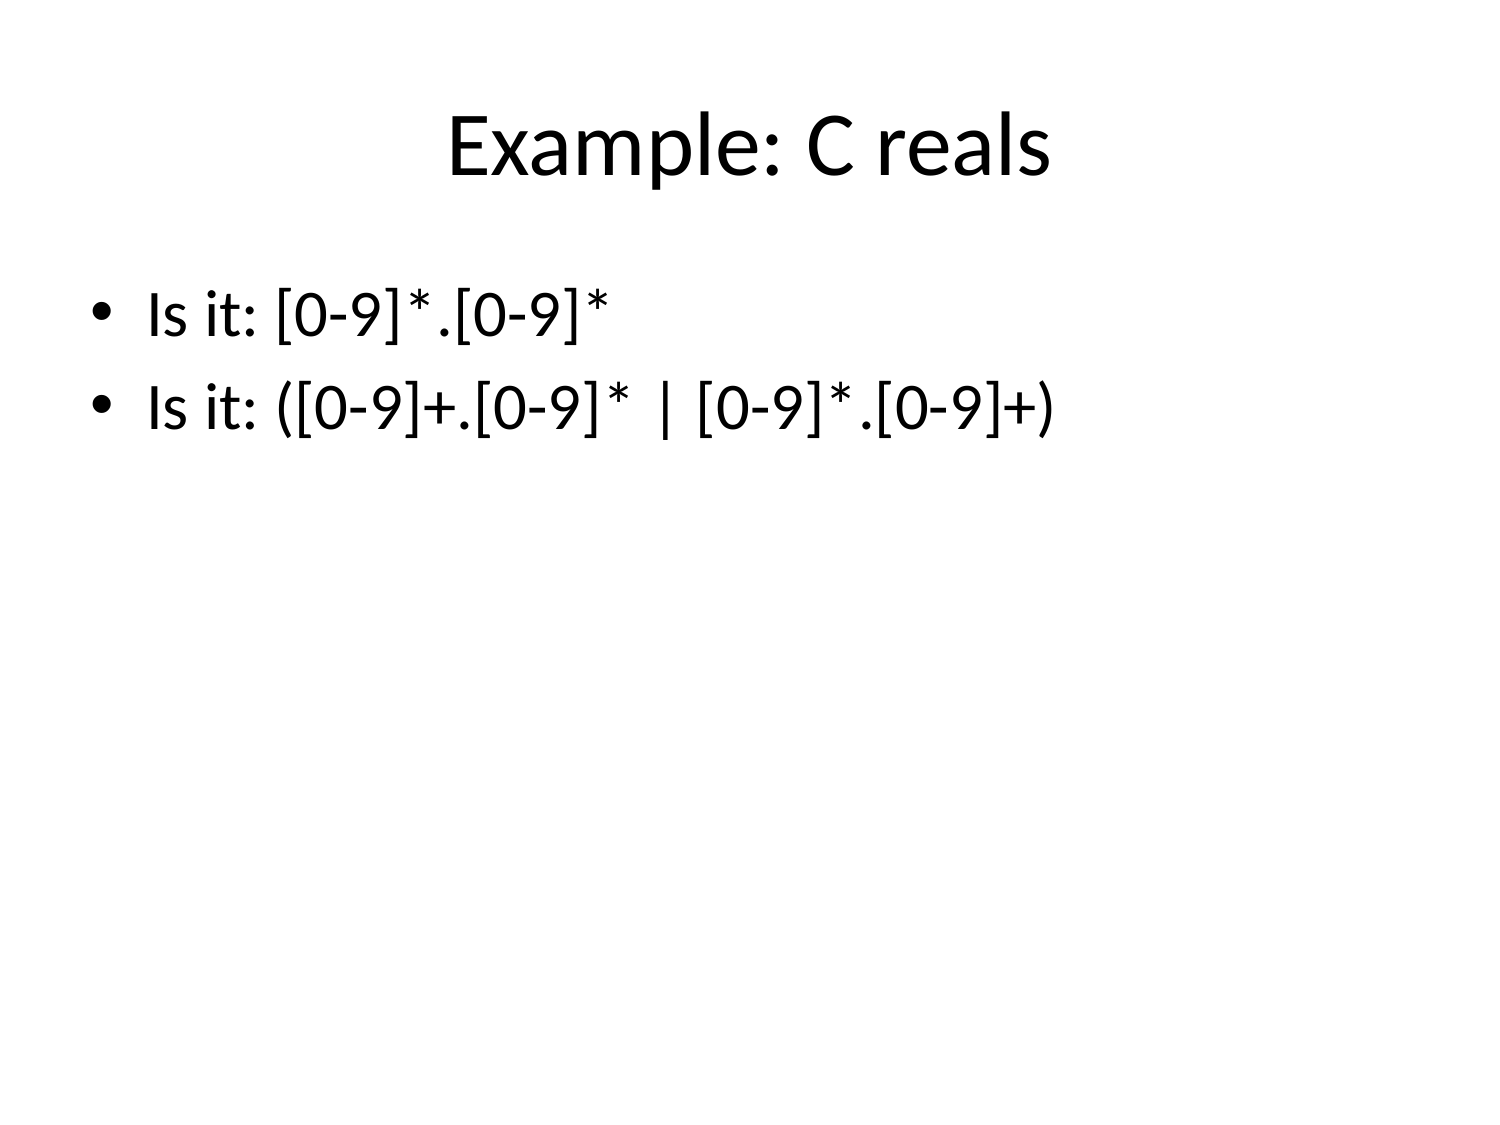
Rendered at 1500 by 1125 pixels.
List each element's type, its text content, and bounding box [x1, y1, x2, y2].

list Is it: [0-9]*.[0-9]* Is it: ([0-9]+.[0-9]* | [0-9]*.[0-9]+) [75, 262, 1425, 1005]
title Example: C reals [75, 45, 1425, 233]
